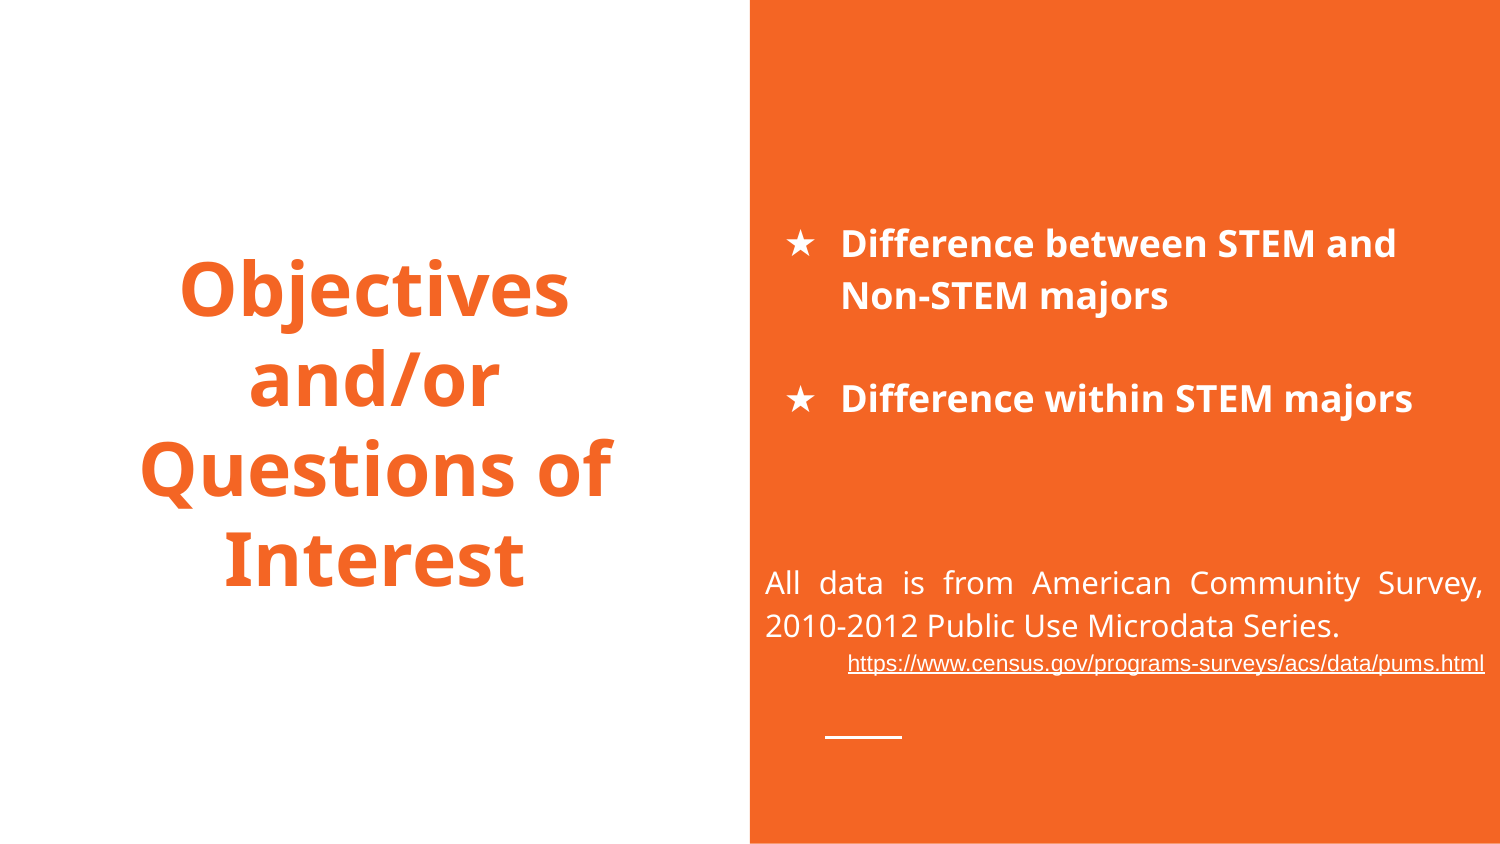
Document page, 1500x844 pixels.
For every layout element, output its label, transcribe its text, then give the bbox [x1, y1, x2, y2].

list Difference between STEM and Non-STEM majors Difference within STEM majors All data is from American Community Survey, 2010-2012 Public Use Microdata Series. https://www.census.gov/programs-surveys/acs/data/pums.html [750, 0, 1500, 844]
title Objectives and/or Questions of Interest [43, 313, 708, 530]
